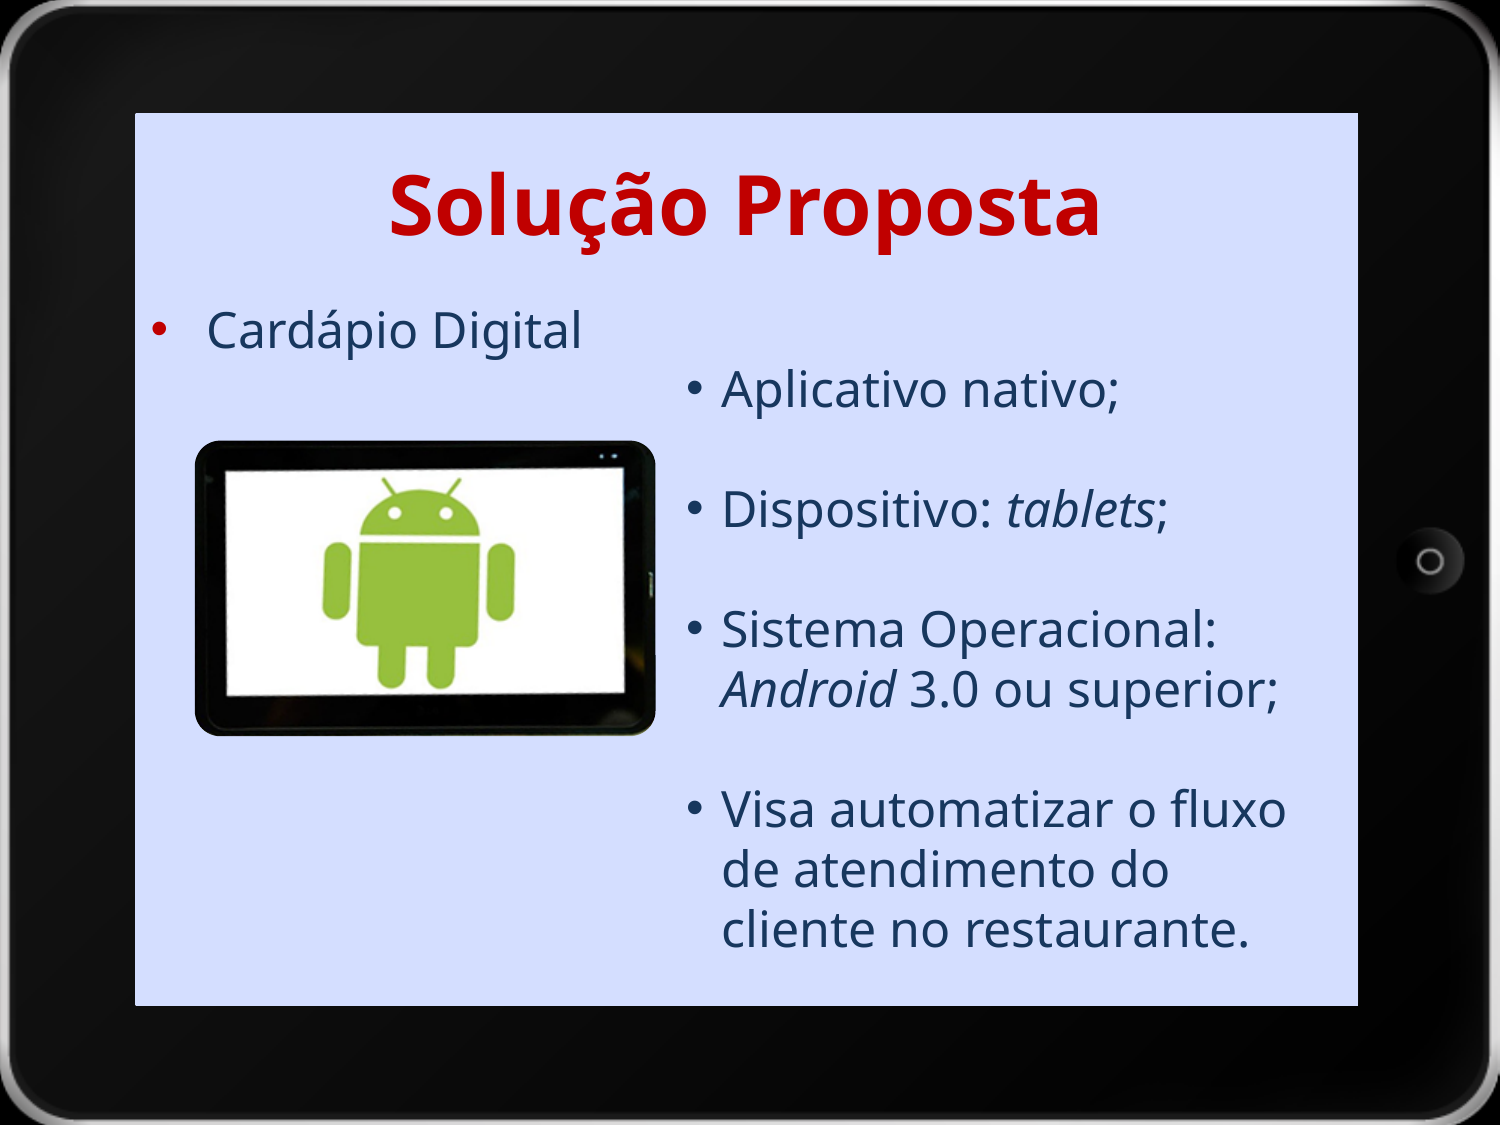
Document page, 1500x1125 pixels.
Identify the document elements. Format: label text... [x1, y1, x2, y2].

picture [0, 0, 1500, 1125]
text_box Aplicativo nativo; Dispositivo: tablets; Sistema Operacional: Android 3.0 ou superior; Visa automatizar o fluxo de atendimento do cliente no restaurante. [631, 349, 1341, 965]
list Cardápio Digital [135, 290, 1358, 386]
title Solução Proposta [135, 113, 1358, 290]
